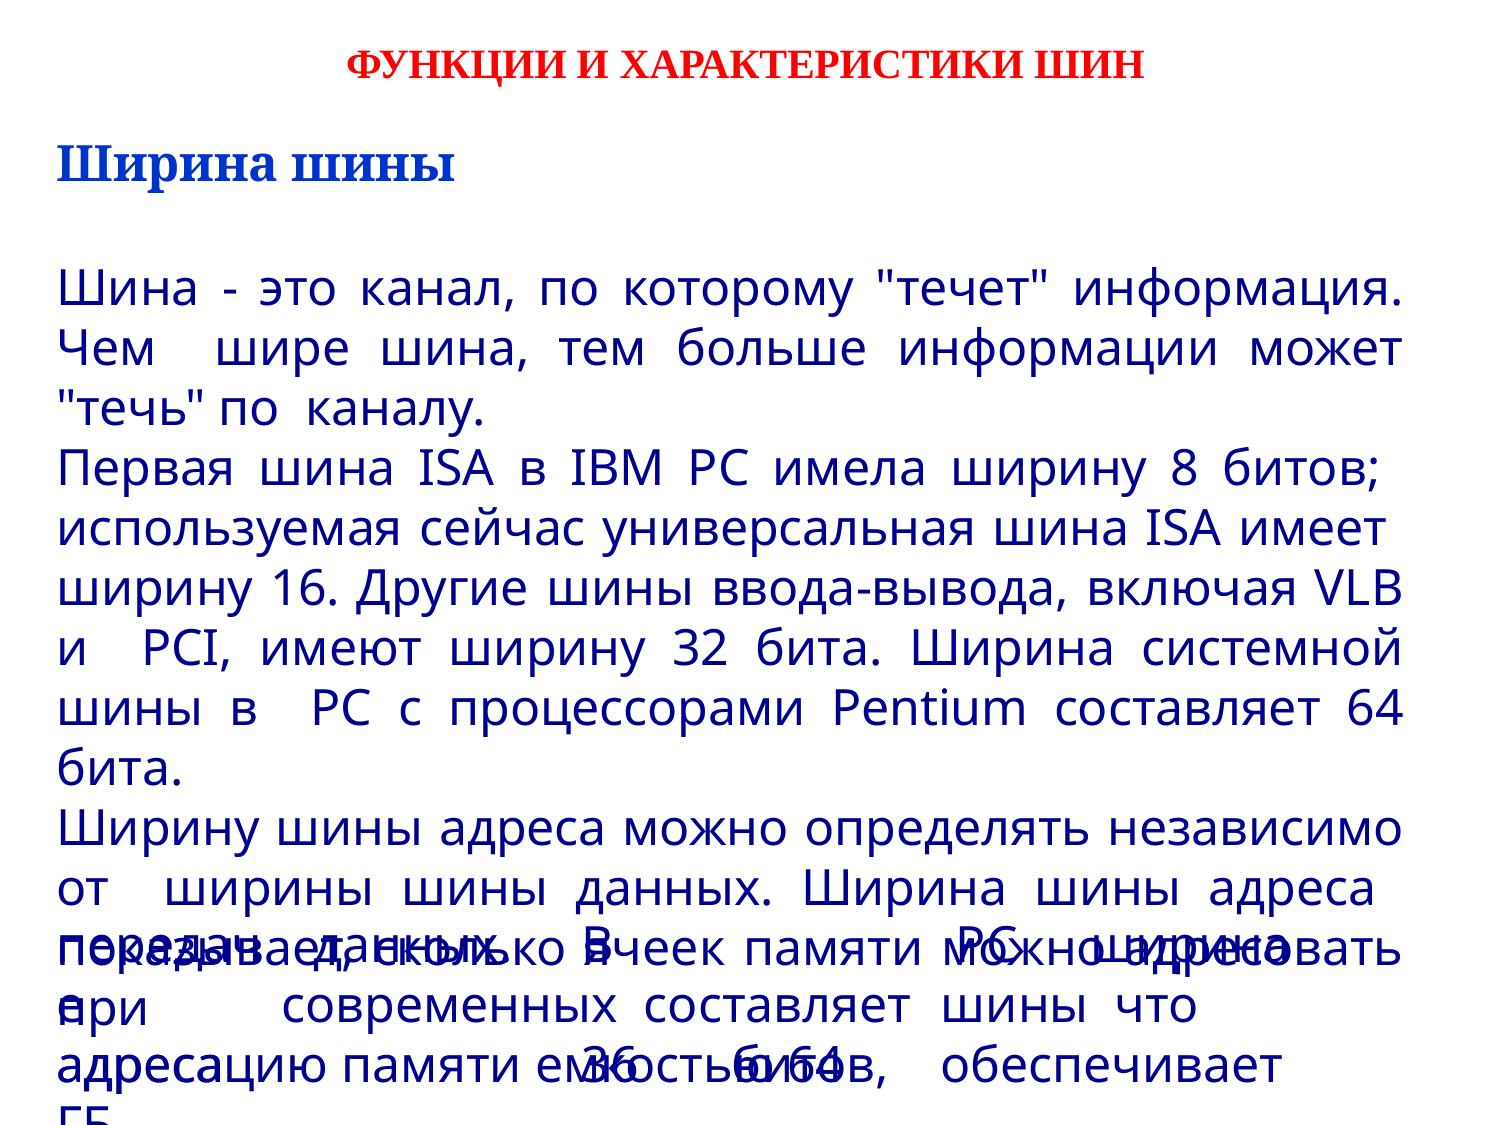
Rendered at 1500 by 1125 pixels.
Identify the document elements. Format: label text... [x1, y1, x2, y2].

text_box данных. В современных составляет 36 битов, [279, 912, 917, 1093]
text_box передаче адреса [54, 912, 275, 1032]
title ФУНКЦИИ И ХАРАКТЕРИСТИКИ ШИН [72, 2, 1428, 225]
text_box РС ширина шины что обеспечивает [938, 912, 1405, 1093]
text_box адресацию памяти емкостью 64 ГБ. [54, 1032, 883, 1125]
text_box Ширина шины Шина - это канал, по которому "течет" информация. Чем шире шина, тем больше информации может "течь" по каналу. Первая шина ISA в IBM PC имела ширину 8 битов; используемая сейчас универсальная шина ISA имеет ширину 16. Другие шины ввода-вывода, включая VLB и PCI, имеют ширину 32 бита. Ширина системной шины в РС с процессорами Pentium составляет 64 бита. Ширину шины адреса можно определять независимо от ширины шины данных. Ширина шины адреса показывает, сколько ячеек памяти можно адресовать при [54, 131, 1405, 1036]
